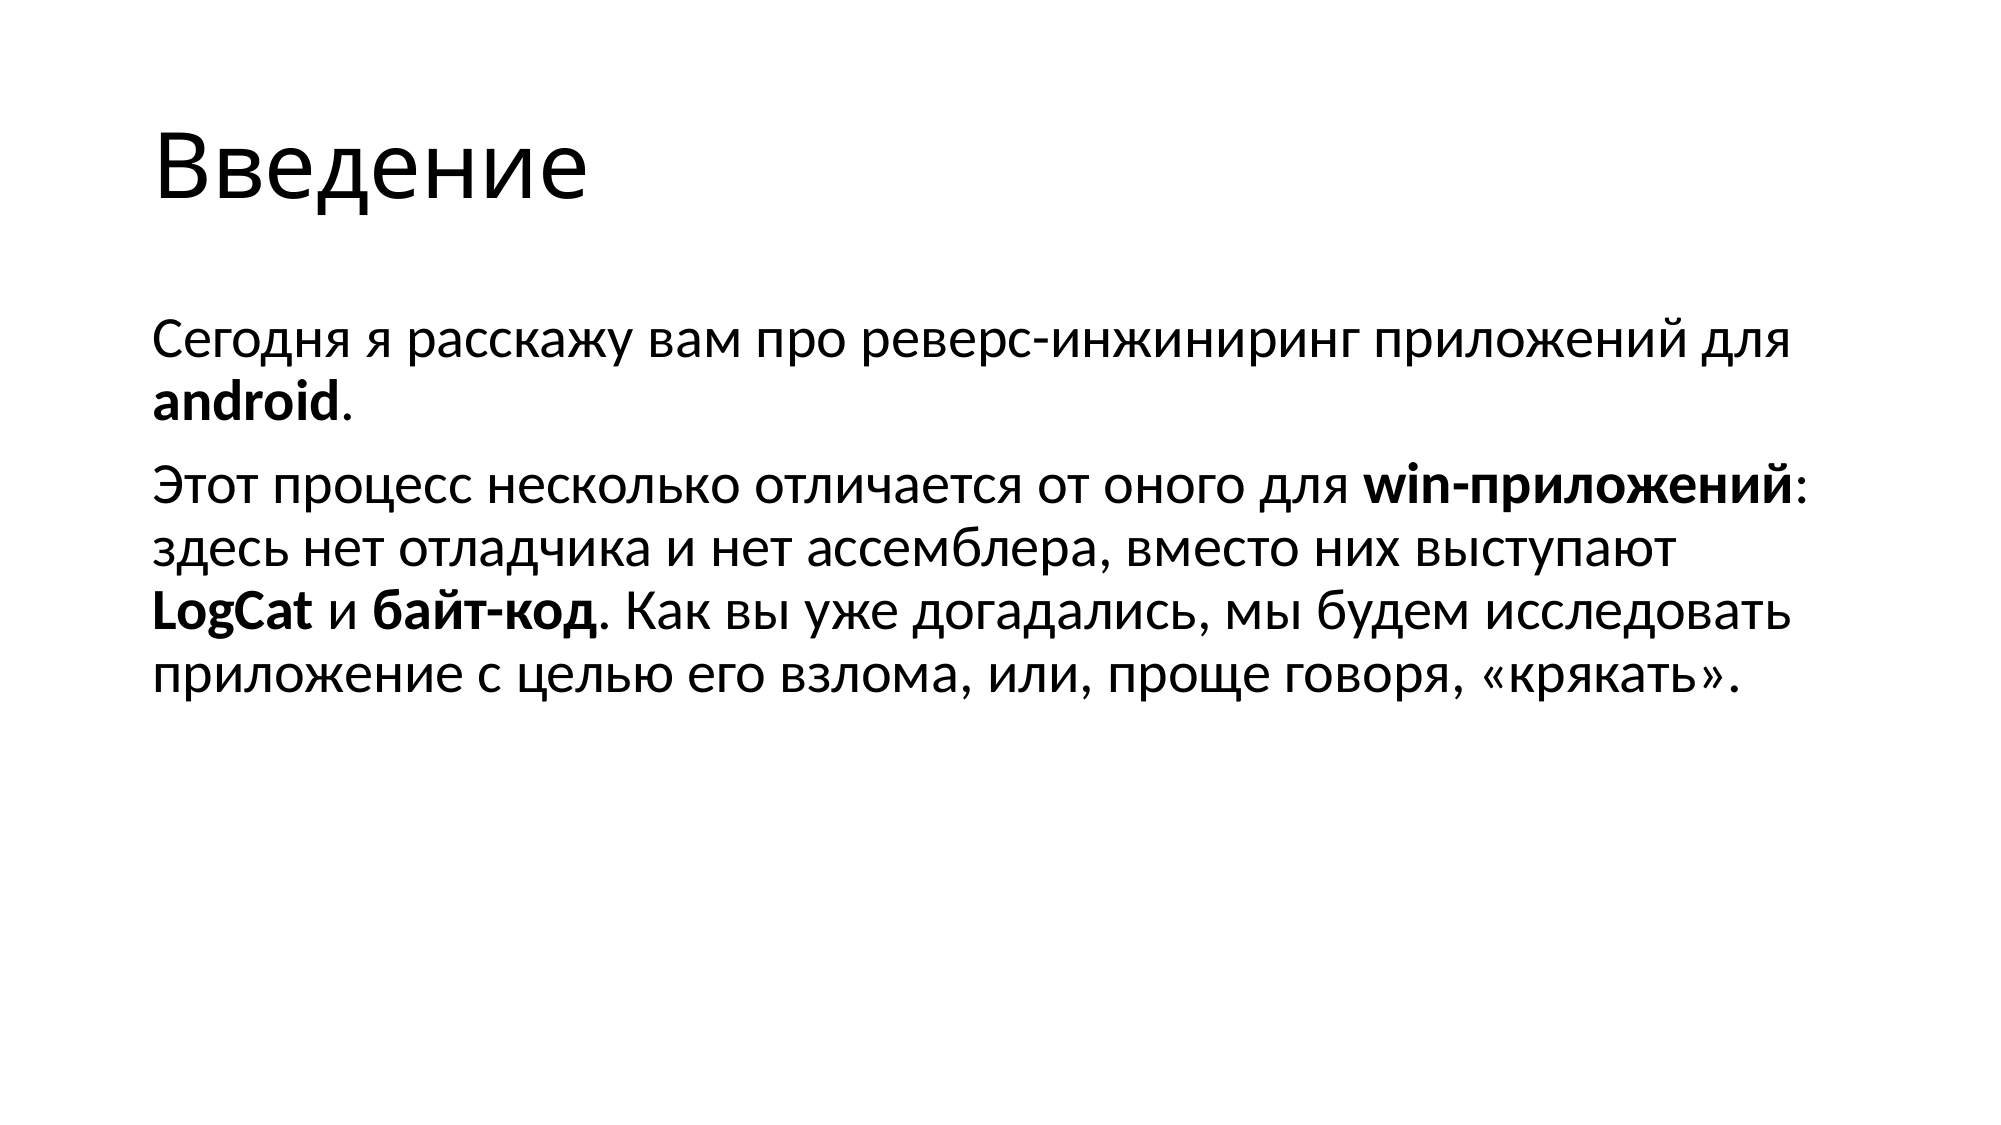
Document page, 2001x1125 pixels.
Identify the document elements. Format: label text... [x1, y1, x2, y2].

list Сегодня я расскажу вам про реверс-инжиниринг приложений для android. Этот процесс несколько отличается от оного для win-приложений: здесь нет отладчика и нет ассемблера, вместо них выступают LogCat и байт-код. Как вы уже догадались, мы будем исследовать приложение с целью его взлома, или, проще говоря, «крякать». [137, 299, 1863, 1014]
title Введение [137, 59, 1863, 278]
